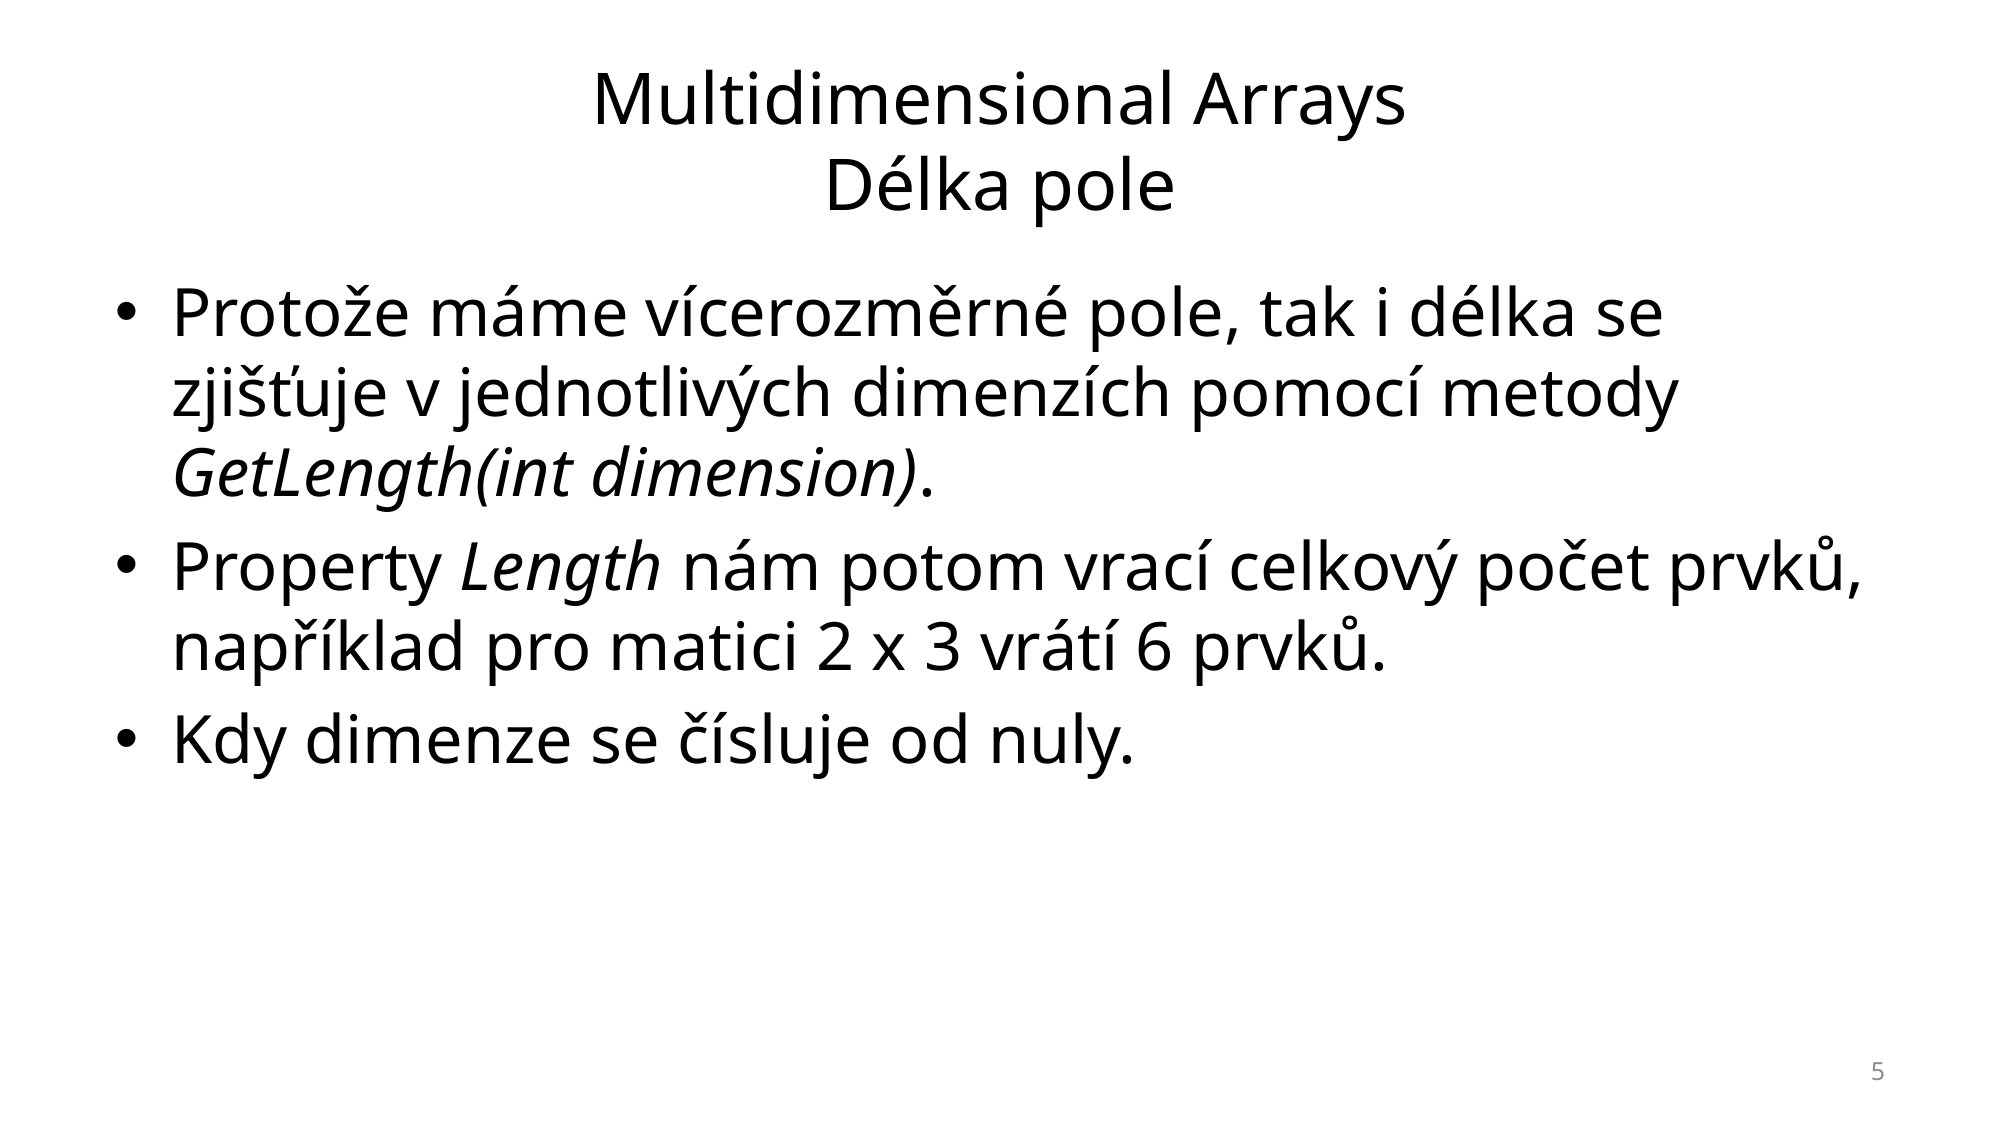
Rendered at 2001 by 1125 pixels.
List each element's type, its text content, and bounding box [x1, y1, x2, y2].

list Protože máme vícerozměrné pole, tak i délka se zjišťuje v jednotlivých dimenzích pomocí metody GetLength(int dimension). Property Length nám potom vrací celkový počet prvků, například pro matici 2 x 3 vrátí 6 prvků. Kdy dimenze se čísluje od nuly. [99, 262, 1900, 1043]
slide_number 5 [1433, 1042, 1900, 1103]
title Multidimensional Arrays Délka pole [99, 45, 1900, 233]
